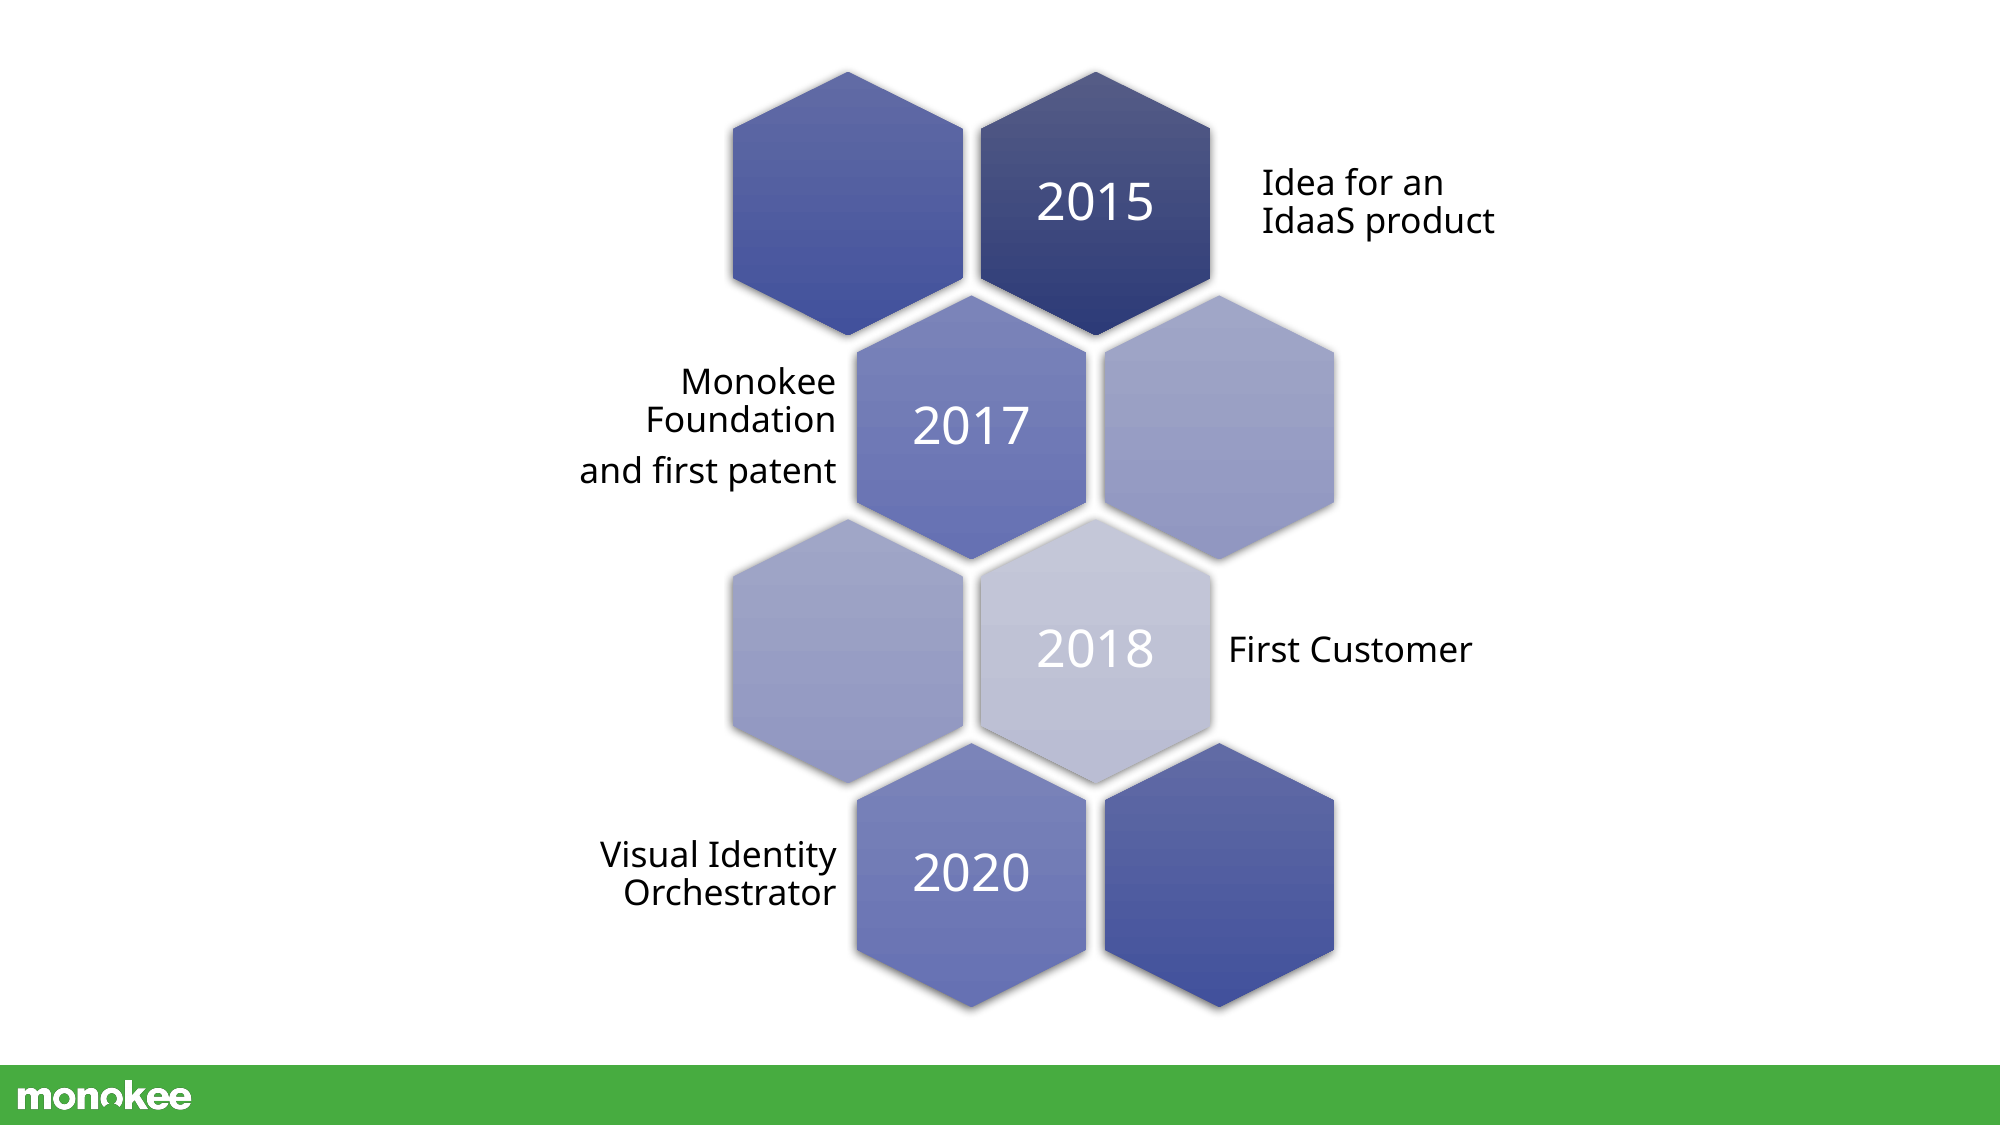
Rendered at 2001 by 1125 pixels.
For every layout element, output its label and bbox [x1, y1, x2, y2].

text_box [482, 71, 1592, 1008]
picture [17, 1080, 192, 1110]
